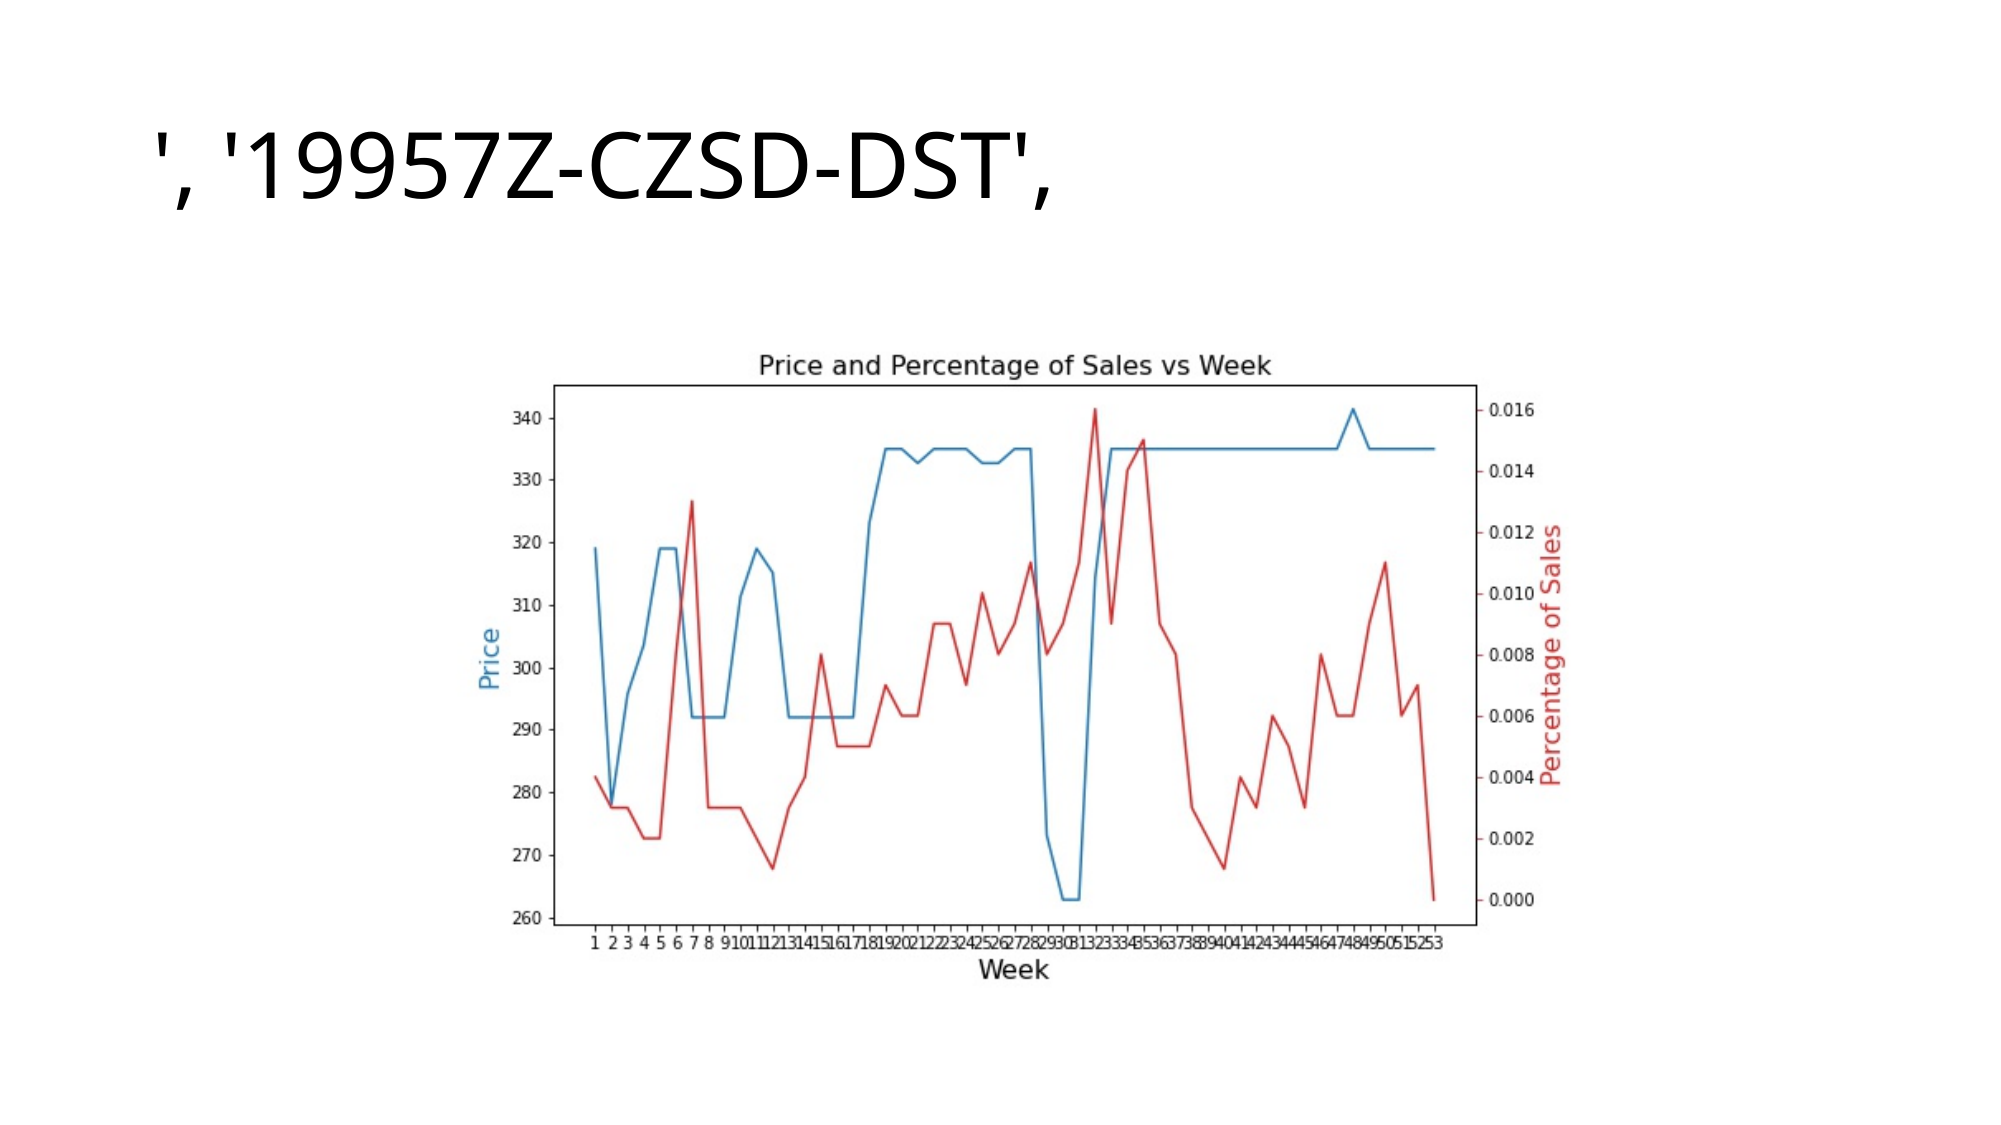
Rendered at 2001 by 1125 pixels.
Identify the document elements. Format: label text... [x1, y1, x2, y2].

title ', '19957Z-CZSD-DST', [137, 59, 1863, 278]
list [405, 299, 1595, 1014]
